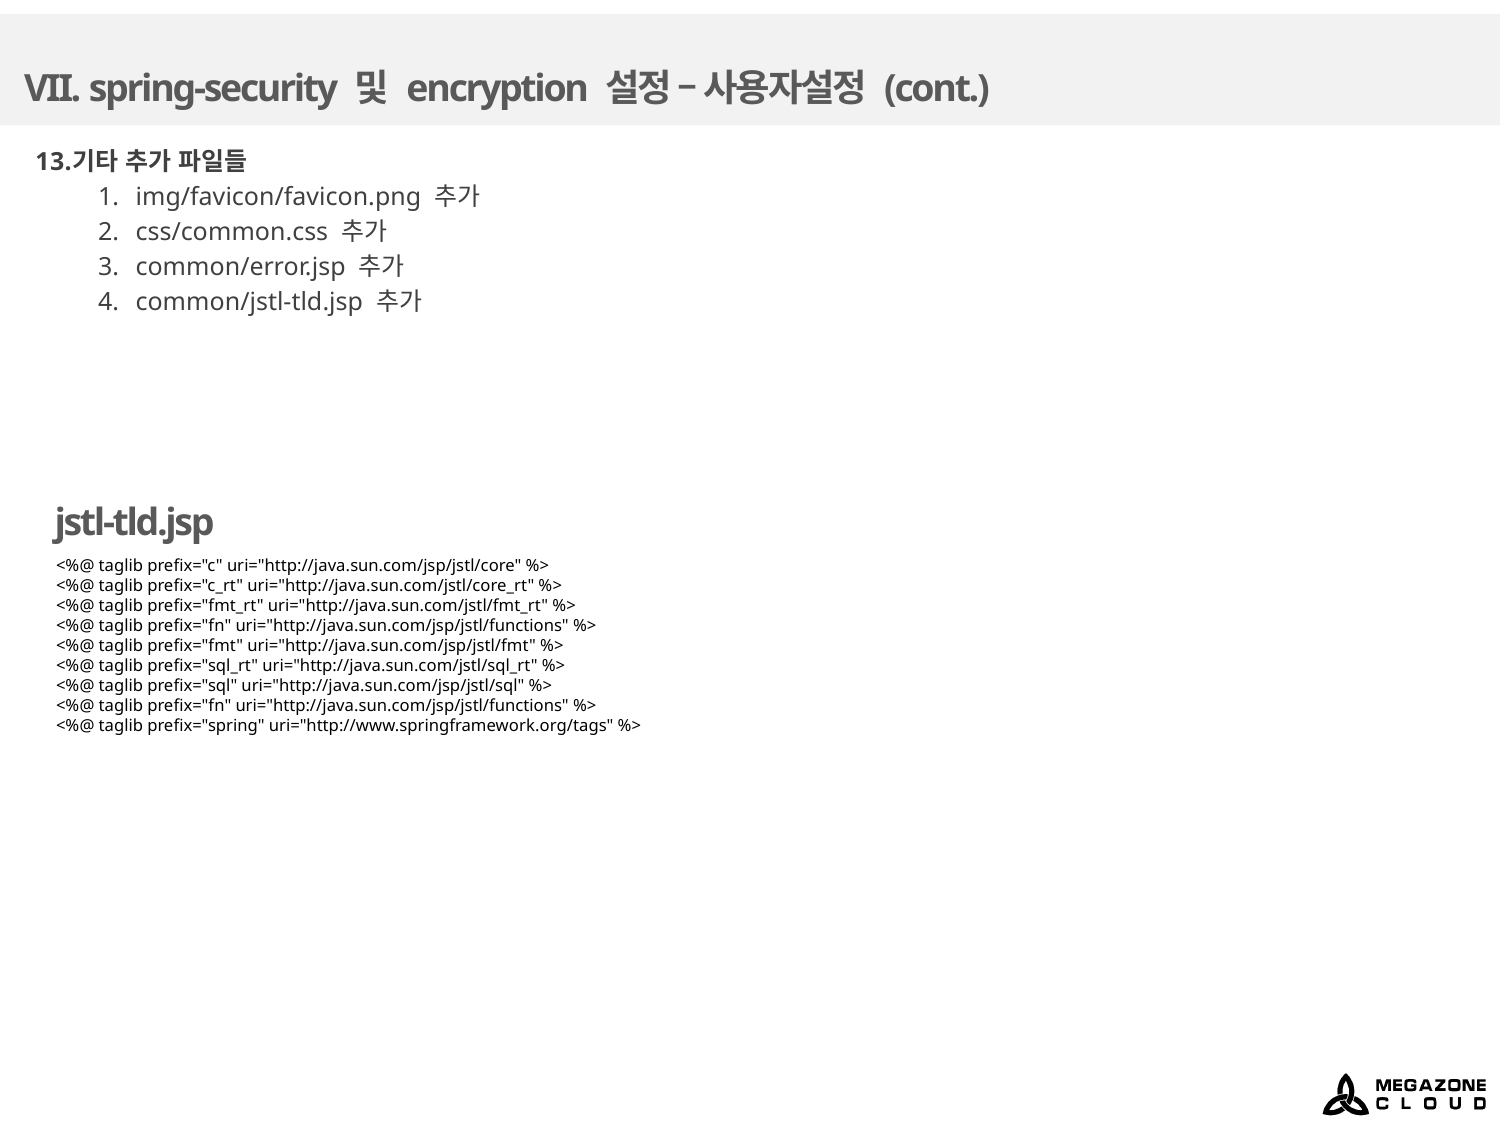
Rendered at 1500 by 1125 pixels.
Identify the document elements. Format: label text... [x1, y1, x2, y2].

list 기타 추가 파일들 img/favicon/favicon.png 추가 css/common.css 추가 common/error.jsp 추가 common/jstl-tld.jsp 추가 [20, 132, 1474, 362]
text_box <%@ taglib prefix="c" uri="http://java.sun.com/jsp/jstl/core" %> <%@ taglib prefix="c_rt" uri="http://java.sun.com/jstl/core_rt" %> <%@ taglib prefix="fmt_rt" uri="http://java.sun.com/jstl/fmt_rt" %> <%@ taglib prefix="fn" uri="http://java.sun.com/jsp/jstl/functions" %> <%@ taglib prefix="fmt" uri="http://java.sun.com/jsp/jstl/fmt" %> <%@ taglib prefix="sql_rt" uri="http://java.sun.com/jstl/sql_rt" %> <%@ taglib prefix="sql" uri="http://java.sun.com/jsp/jstl/sql" %> <%@ taglib prefix="fn" uri="http://java.sun.com/jsp/jstl/functions" %> <%@ taglib prefix="spring" uri="http://www.springframework.org/tags" %> [41, 547, 1459, 742]
picture [1322, 1072, 1486, 1116]
text_box jstl-tld.jsp [39, 467, 230, 551]
title VII. spring-security 및 encryption 설정 – 사용자설정 (cont.) [9, 42, 1089, 104]
